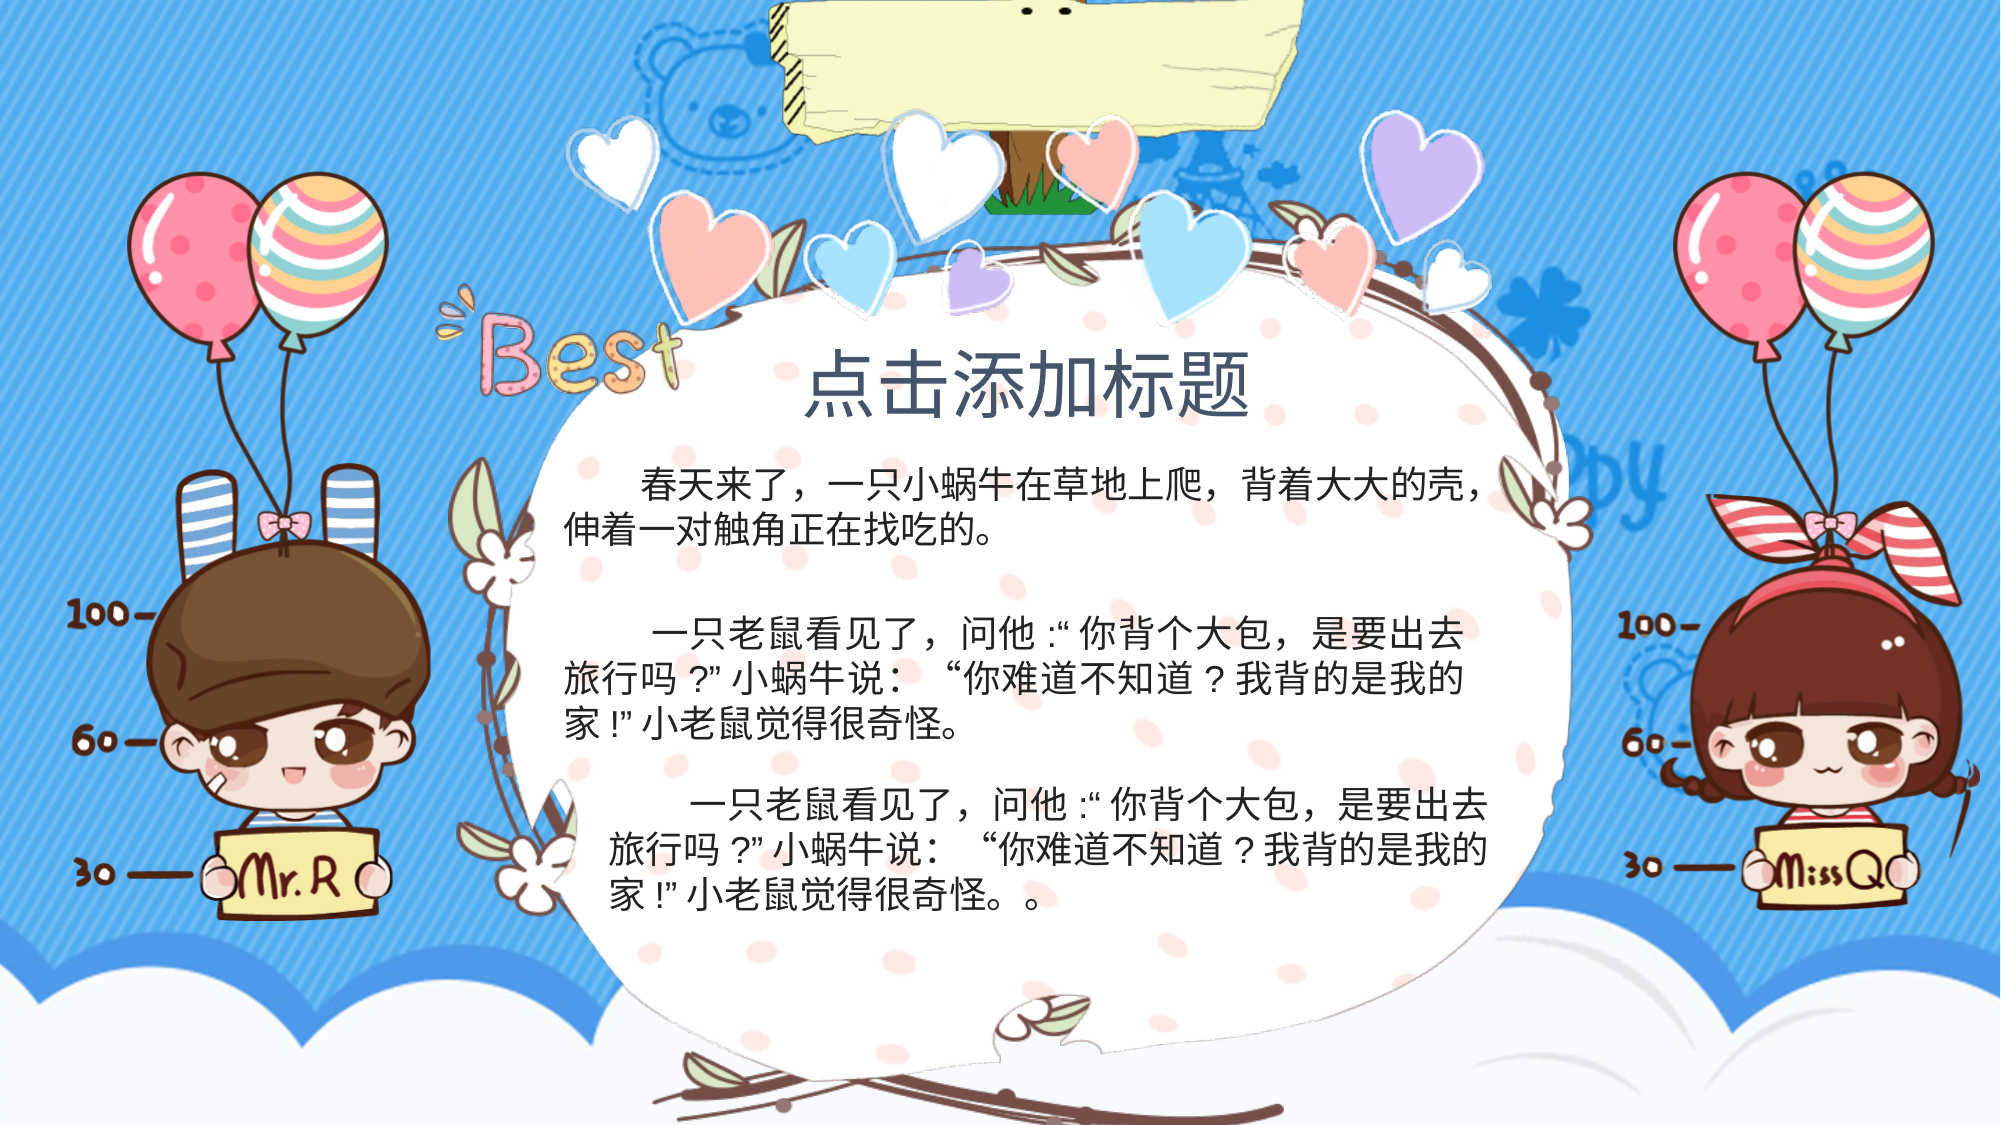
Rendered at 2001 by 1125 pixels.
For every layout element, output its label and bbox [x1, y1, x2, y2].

picture [0, 0, 2001, 1125]
text_box [59, 133, 379, 921]
text_box [1628, 133, 2000, 932]
